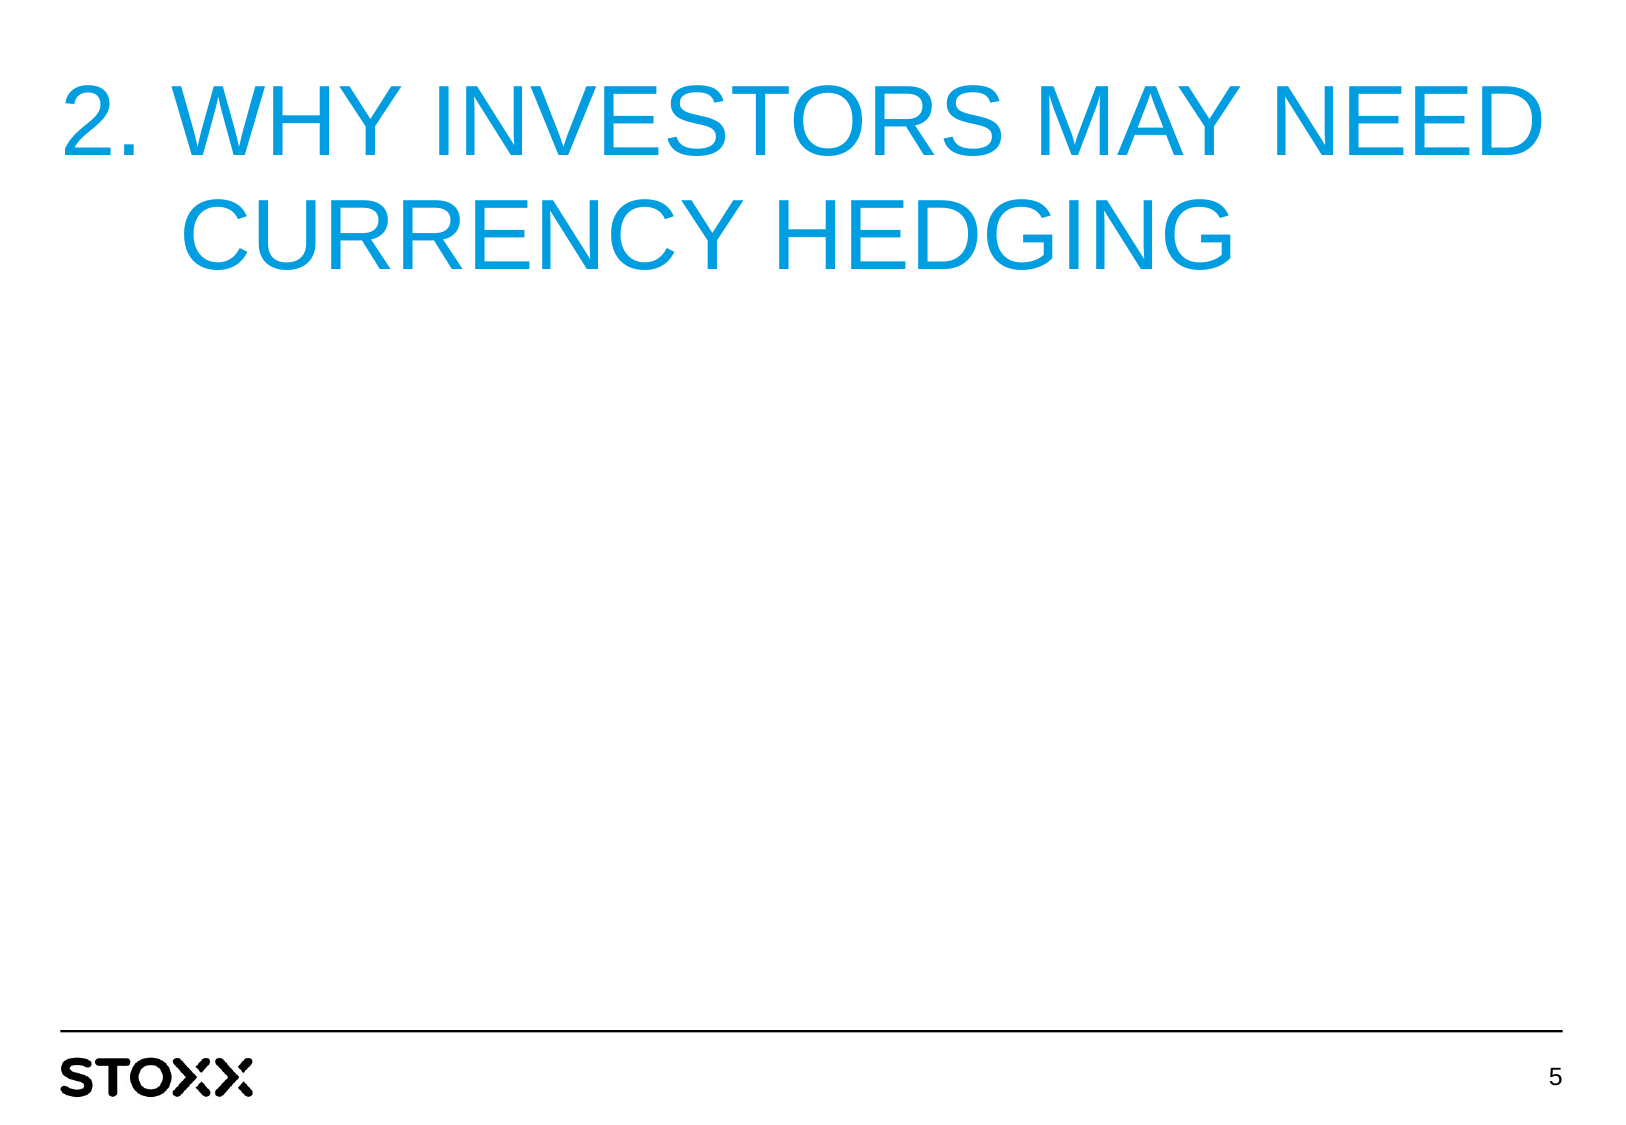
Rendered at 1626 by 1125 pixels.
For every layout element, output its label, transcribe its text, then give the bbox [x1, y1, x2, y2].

title 2. Why investors may need currency hedging [60, 64, 1563, 295]
picture [60, 1056, 253, 1098]
